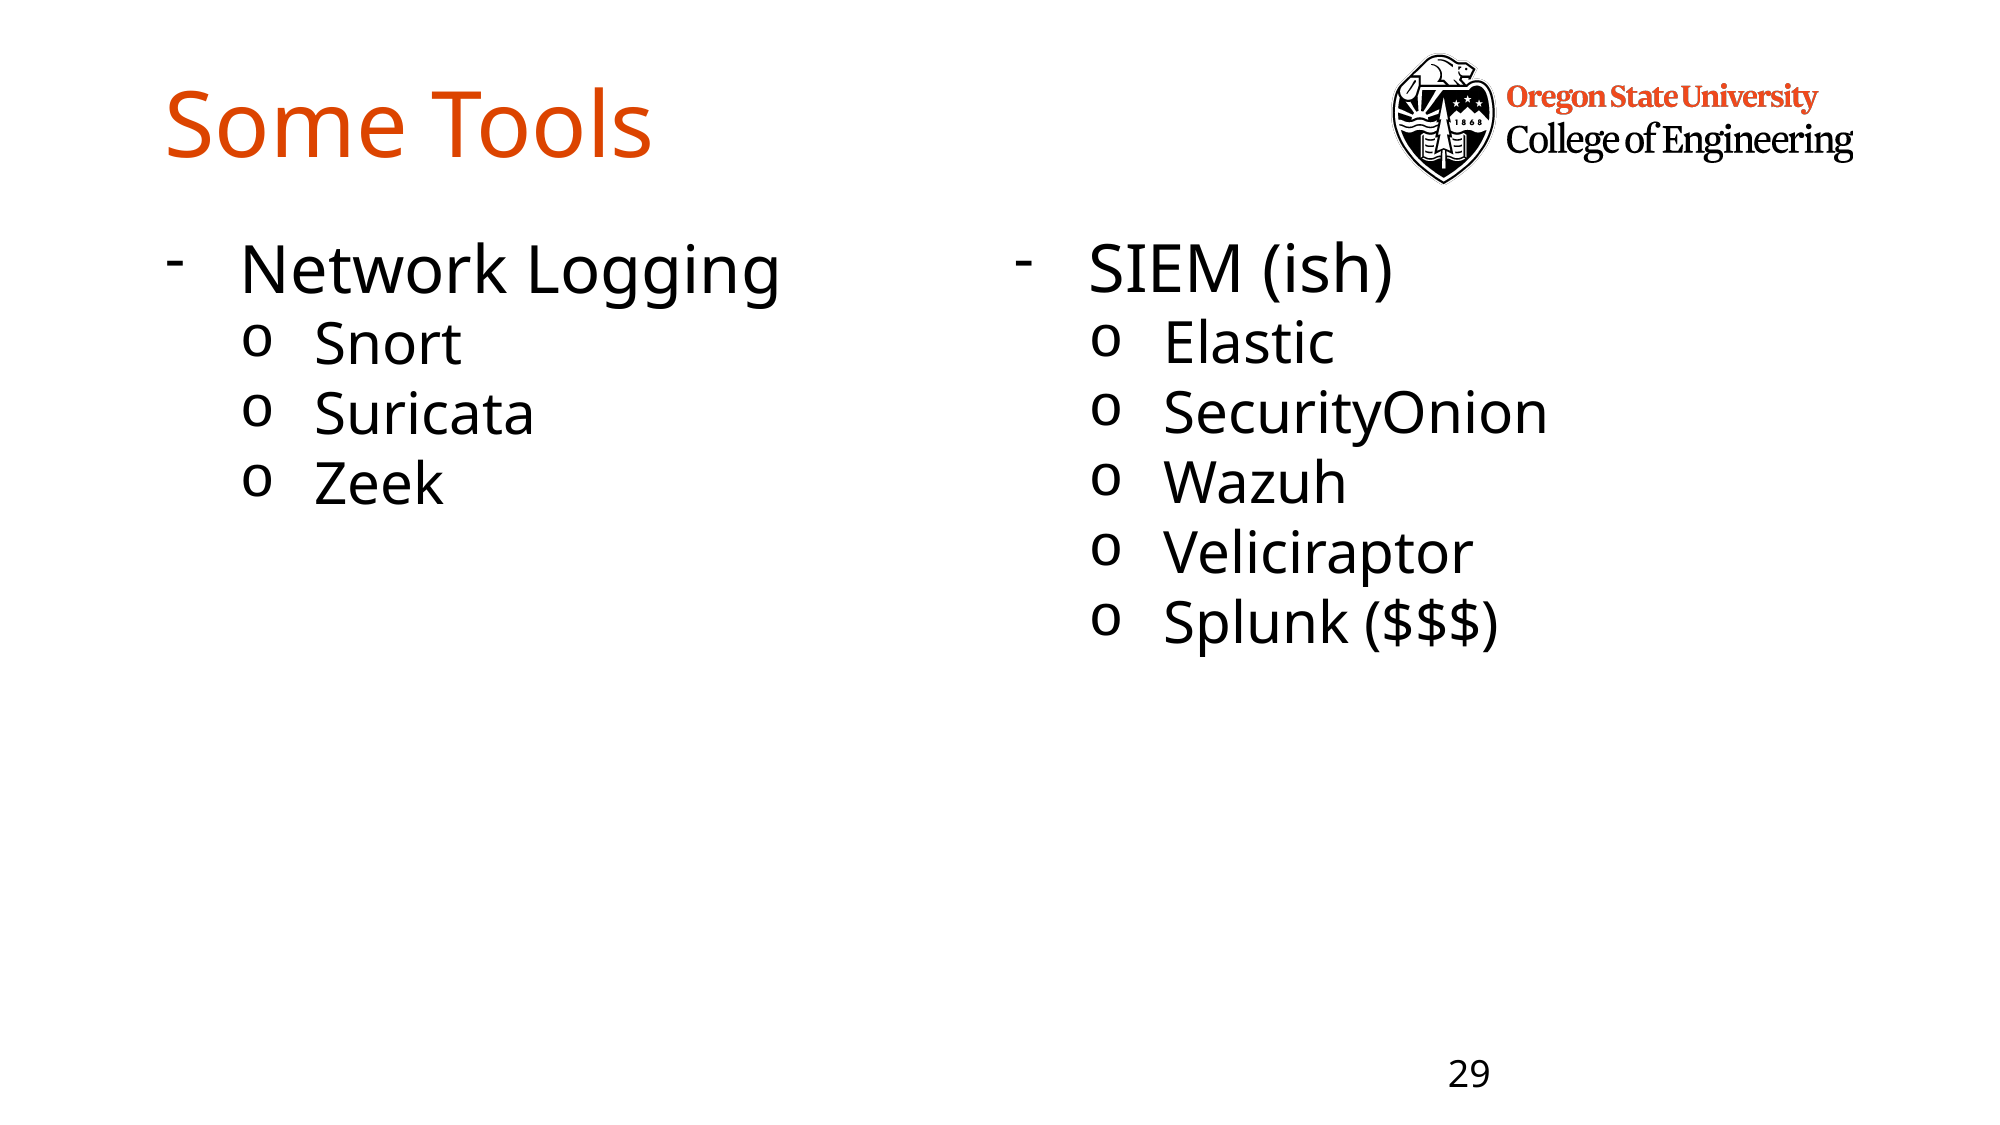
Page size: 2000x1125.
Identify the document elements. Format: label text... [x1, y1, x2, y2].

slide_number 29 [1432, 1042, 1853, 1103]
picture [1391, 53, 1853, 185]
list Network Logging Snort Suricata Zeek [149, 218, 998, 1005]
title Some Tools [149, 23, 1388, 218]
text_box SIEM (ish) Elastic SecurityOnion Wazuh Veliciraptor Splunk ($$$) [998, 218, 1850, 1005]
